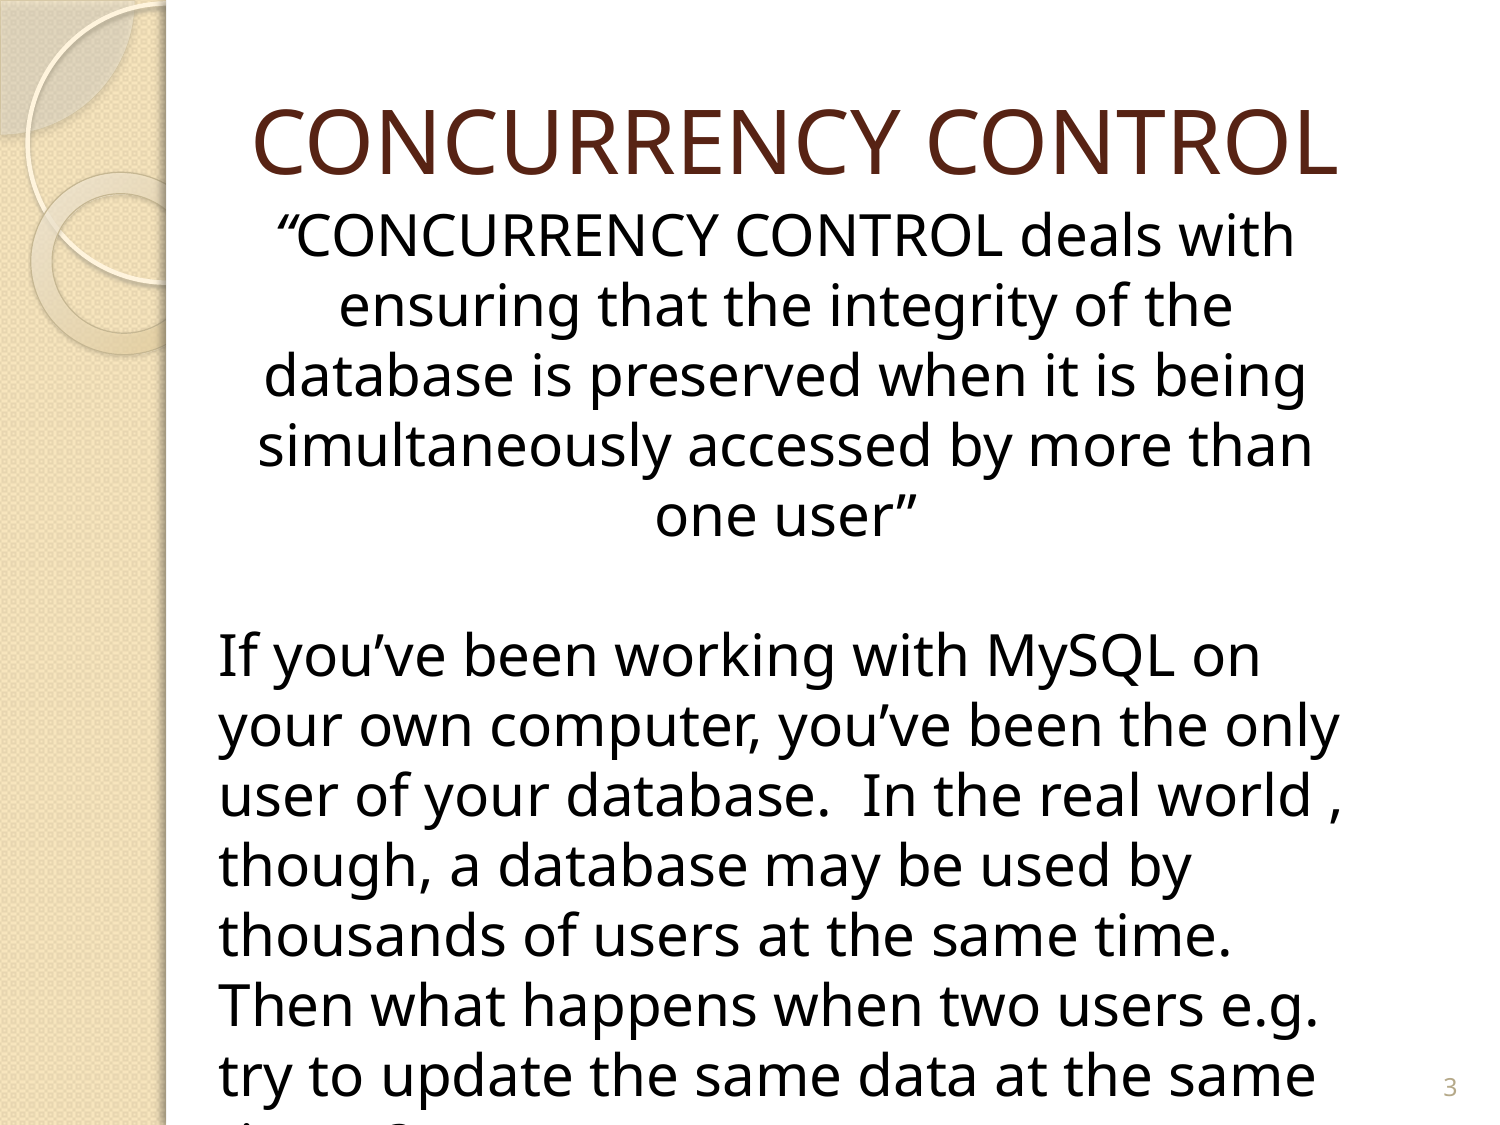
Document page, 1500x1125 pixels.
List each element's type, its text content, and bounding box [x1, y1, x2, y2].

title CONCURRENCY CONTROL [235, 45, 1466, 233]
text_box “CONCURRENCY CONTROL deals with ensuring that the integrity of the database is preserved when it is being simultaneously accessed by more than one user” If you’ve been working with MySQL on your own computer, you’ve been the only user of your database. In the real world , though, a database may be used by thousands of users at the same time. Then what happens when two users e.g. try to update the same data at the same time ..? [203, 190, 1369, 1125]
slide_number 3 [1413, 1034, 1488, 1113]
